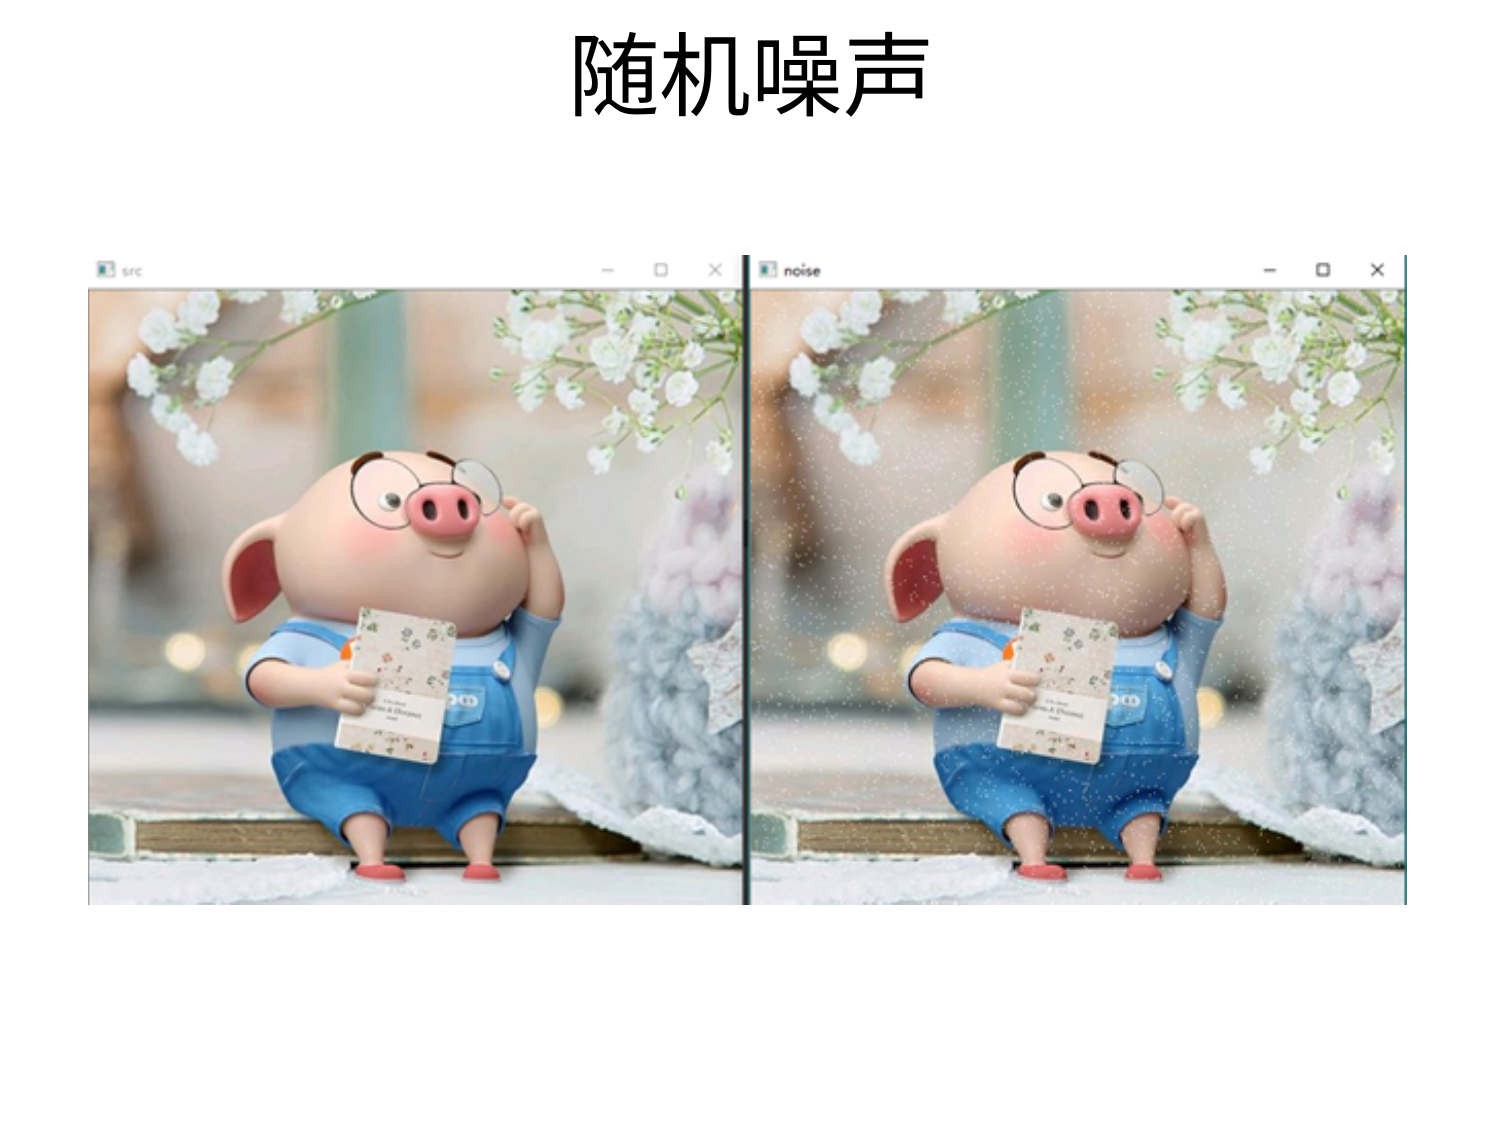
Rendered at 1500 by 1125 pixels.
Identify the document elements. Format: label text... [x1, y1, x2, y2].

title 随机噪声 [76, 8, 1427, 137]
picture [88, 255, 1407, 906]
